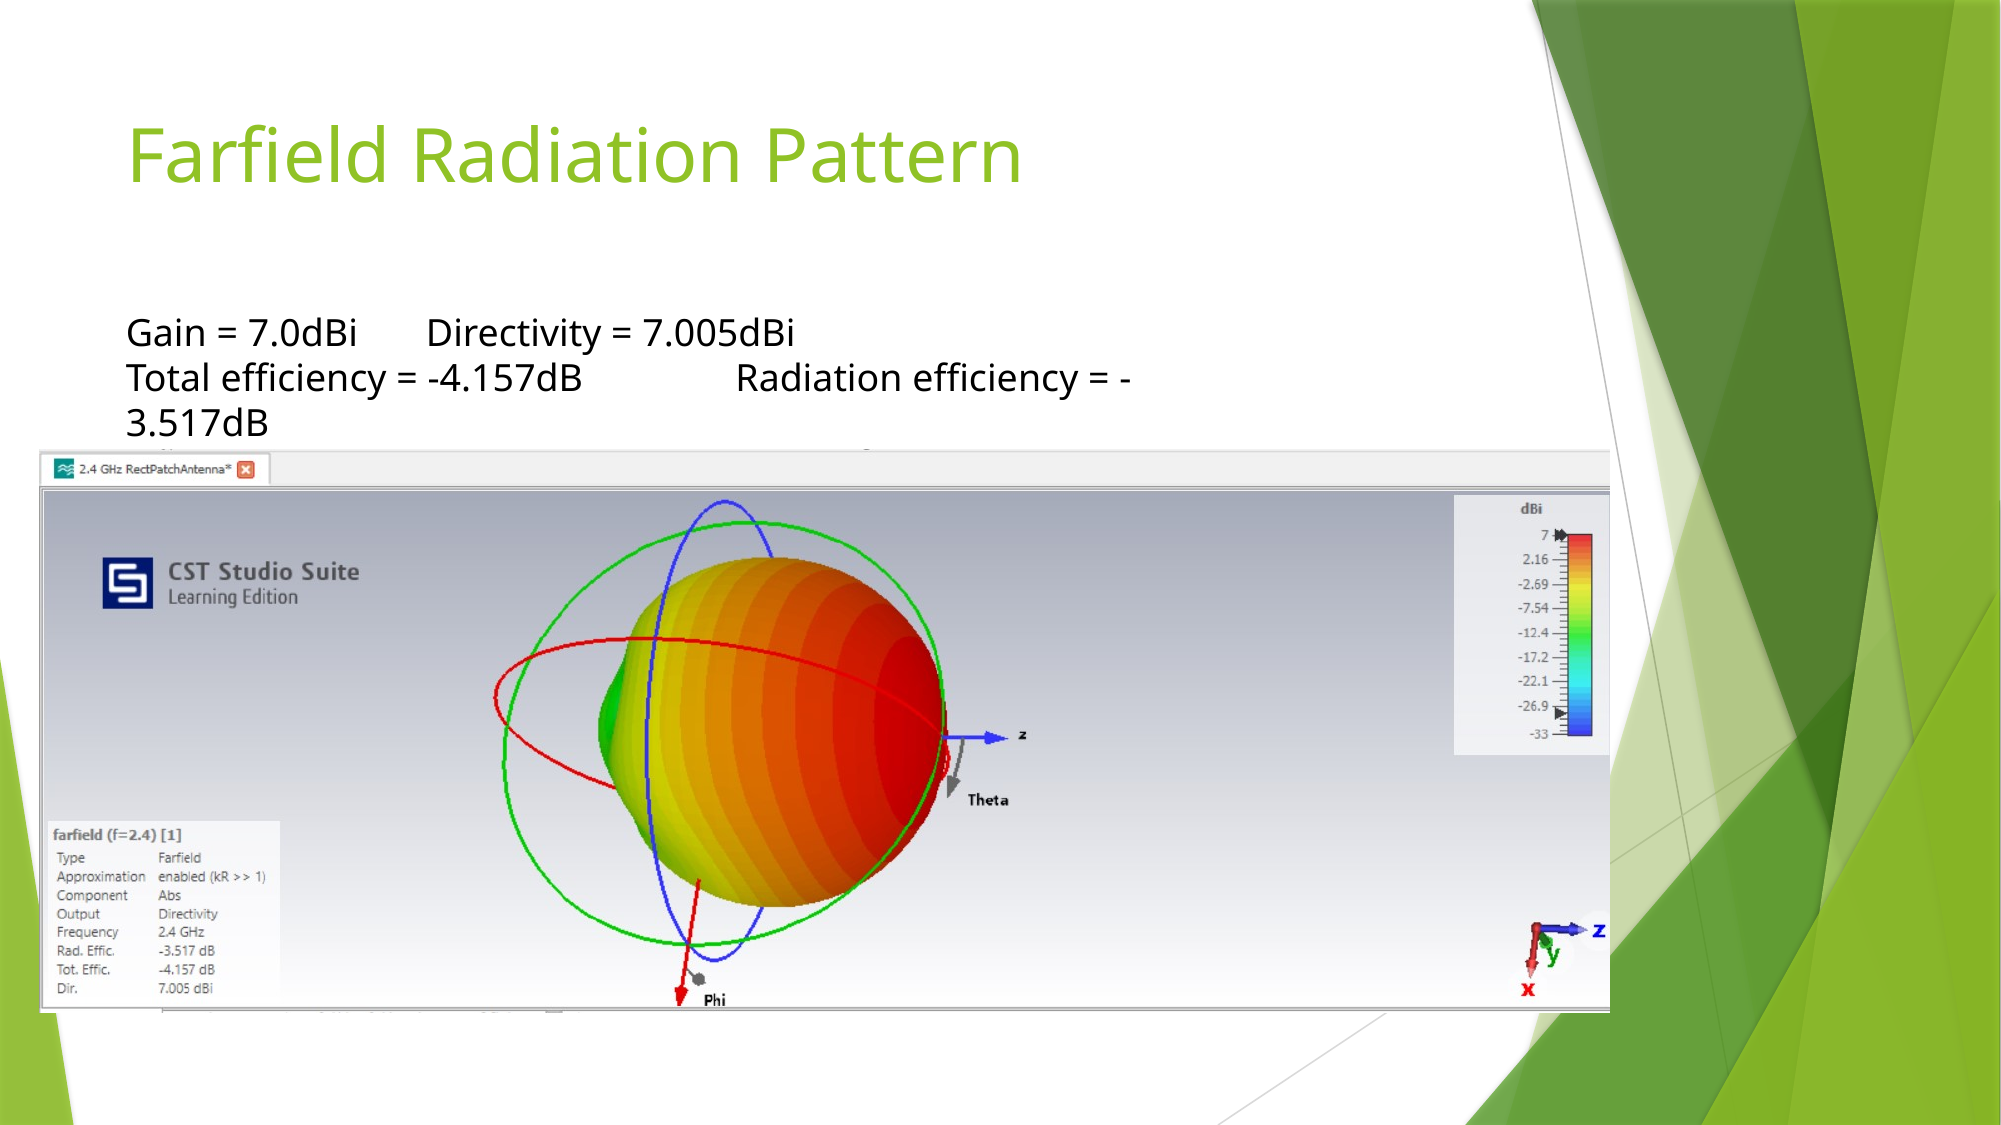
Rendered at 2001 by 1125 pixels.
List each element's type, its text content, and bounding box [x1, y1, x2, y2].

picture [38, 449, 1611, 1013]
title Farfield Radiation Pattern [111, 99, 1522, 317]
text_box Gain = 7.0dBi Directivity = 7.005dBi Total efficiency = -4.157dB Radiation efficiency = -3.517dB [111, 301, 1210, 448]
